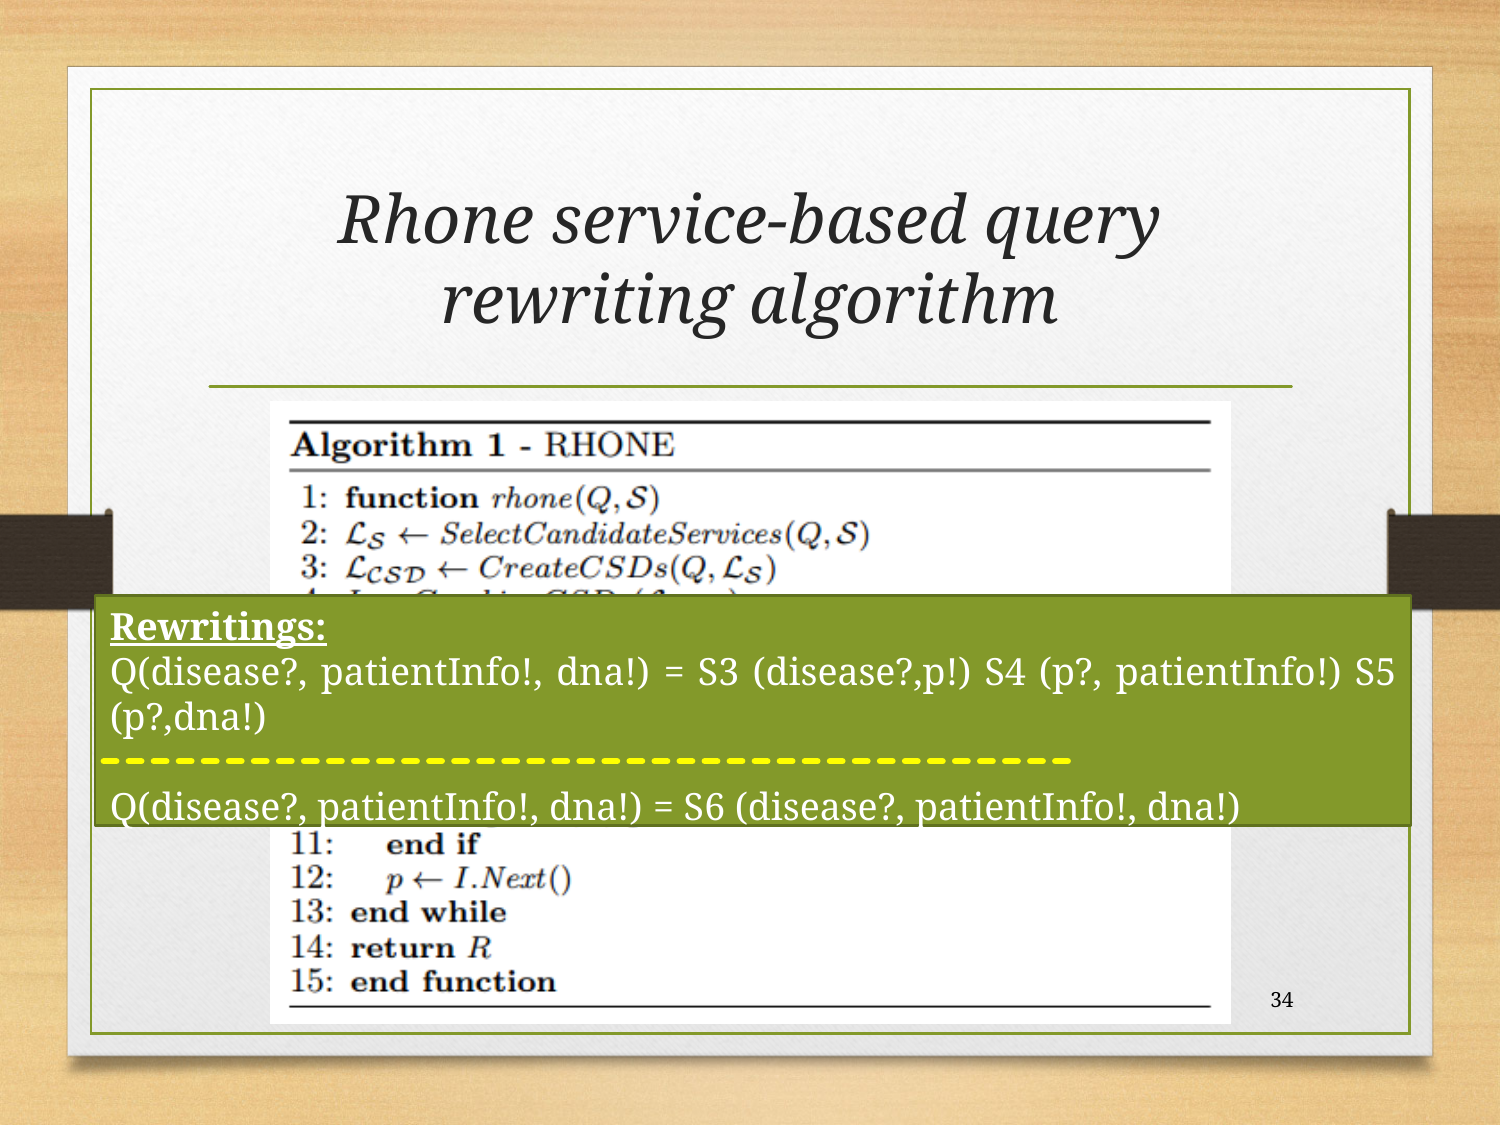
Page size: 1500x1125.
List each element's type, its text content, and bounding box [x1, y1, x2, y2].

picture [0, 0, 1500, 1125]
text_box Rewritings: Q(disease?, patientInfo!, dna!) = S3 (disease?,p!) S4 (p?, patientInfo!) S5 (p?,dna!) Q(disease?, patientInfo!, dna!) = S6 (disease?, patientInfo!, dna!) [1231, 594, 1412, 827]
title Rhone service-based query rewriting algorithm [193, 150, 1309, 365]
text_box Rewritings: Q(disease?, patientInfo!, dna!) = S3 (disease?,p!) S4 (p?, patientInfo!) S5 (p?,dna!) Q(disease?, patientInfo!, dna!) = S6 (disease?, patientInfo!, dna!) [94, 594, 270, 827]
slide_number 34 [1243, 977, 1309, 1024]
